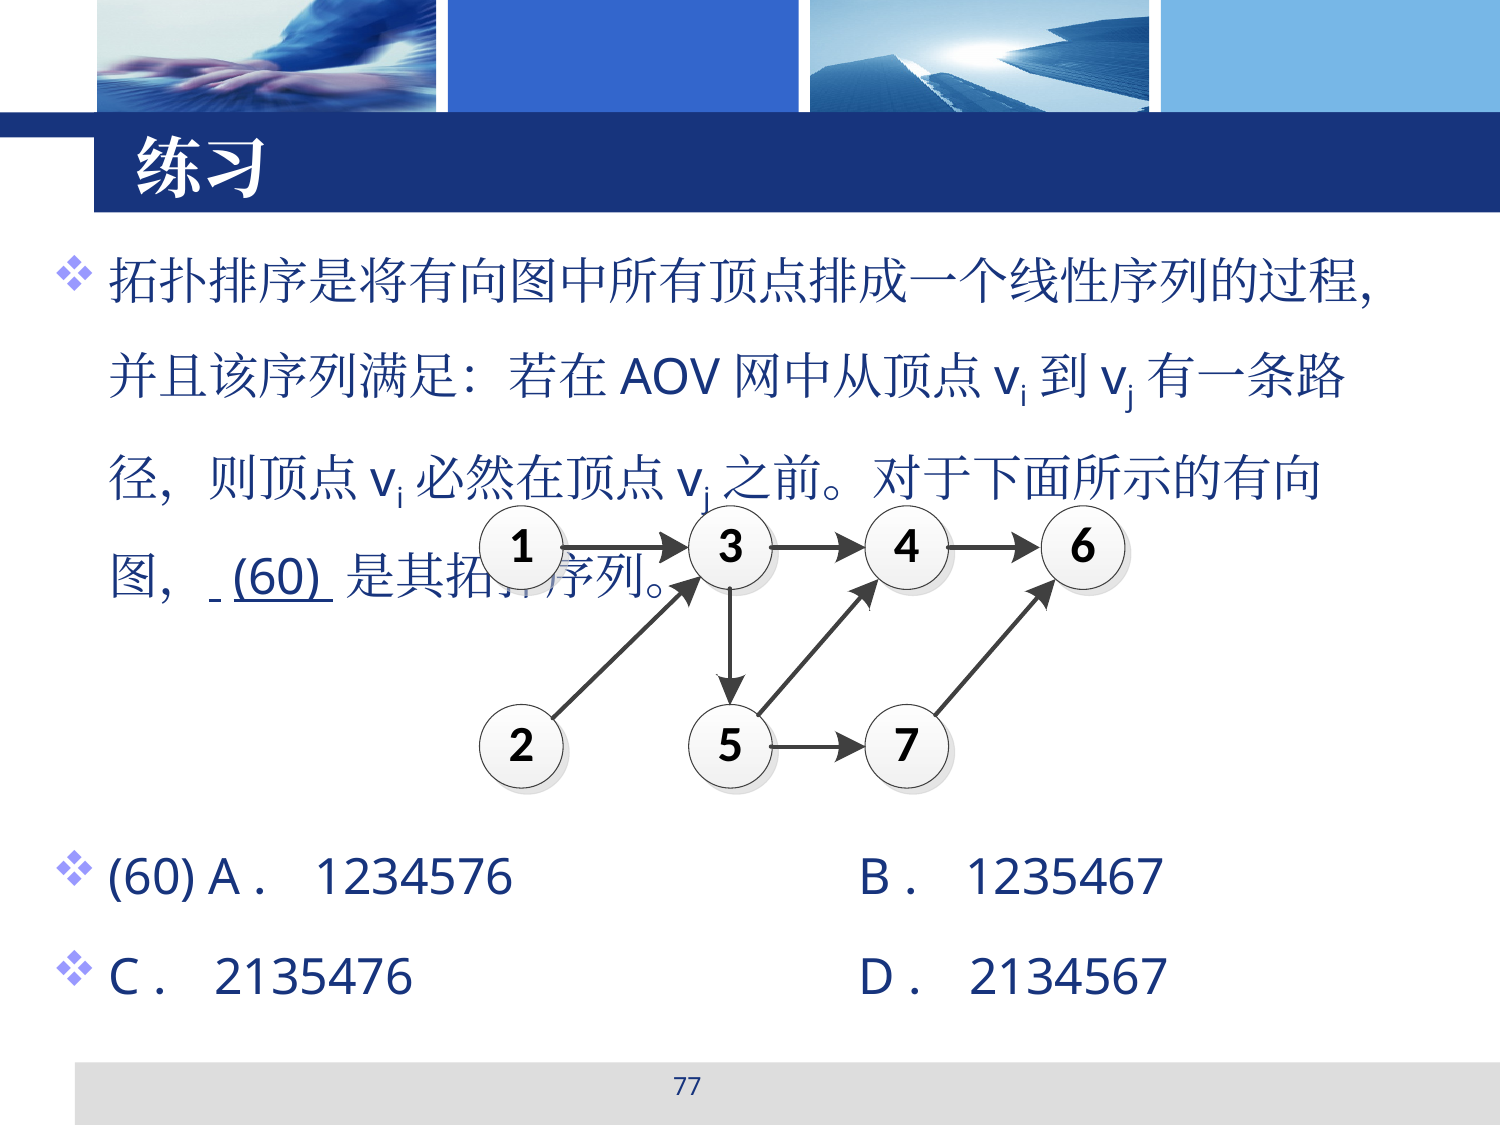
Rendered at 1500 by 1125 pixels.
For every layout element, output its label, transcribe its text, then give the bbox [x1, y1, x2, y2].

picture [810, 1, 1150, 112]
title 练习 [120, 120, 1400, 212]
slide_number 77 [512, 1062, 863, 1116]
picture [97, 1, 437, 112]
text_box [473, 499, 1138, 801]
list 拓扑排序是将有向图中所有顶点排成一个线性序列的过程，并且该序列满足：若在AOV网中从顶点vi到vj有一条路径，则顶点vi必然在顶点vj之前。对于下面所示的有向图， (60) 是其拓扑序列。 (60) A．1234576 B．1235467 C．2135476 D．2134567 [37, 212, 1438, 1013]
